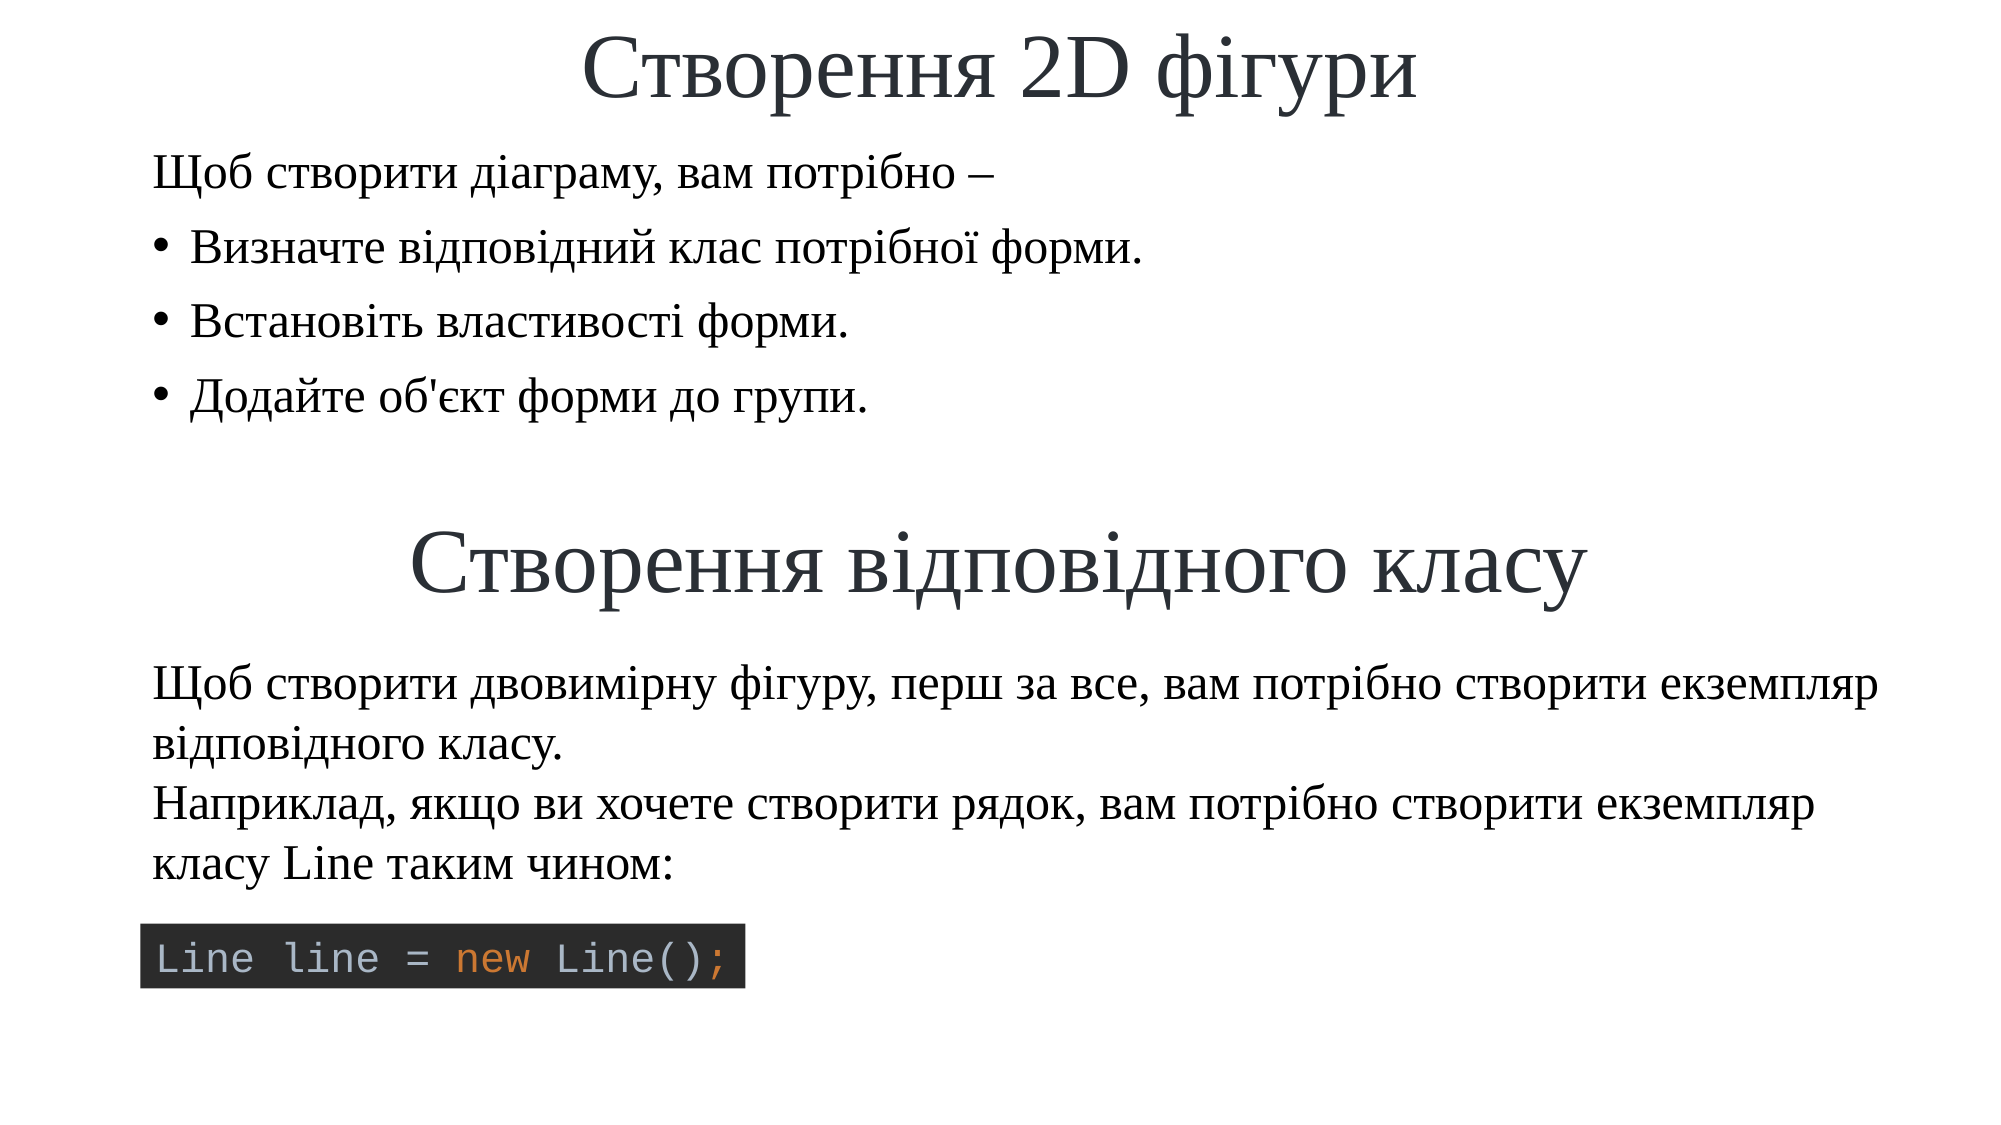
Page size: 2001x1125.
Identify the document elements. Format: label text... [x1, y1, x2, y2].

text_box Line line = new Line(); [140, 923, 746, 989]
title Створення 2D фігури [0, 0, 2000, 137]
text_box Щоб створити двовимірну фігуру, перш за все, вам потрібно створити екземпляр відповідного класу. Наприклад, якщо ви хочете створити рядок, вам потрібно створити екземпляр класу Line таким чином: [137, 642, 1896, 898]
list Щоб створити діаграму, вам потрібно – Визначте відповідний клас потрібної форми. Встановіть властивості форми. Додайте об'єкт форми до групи. [137, 137, 1346, 483]
text_box Створення відповідного класу [0, 494, 2000, 631]
